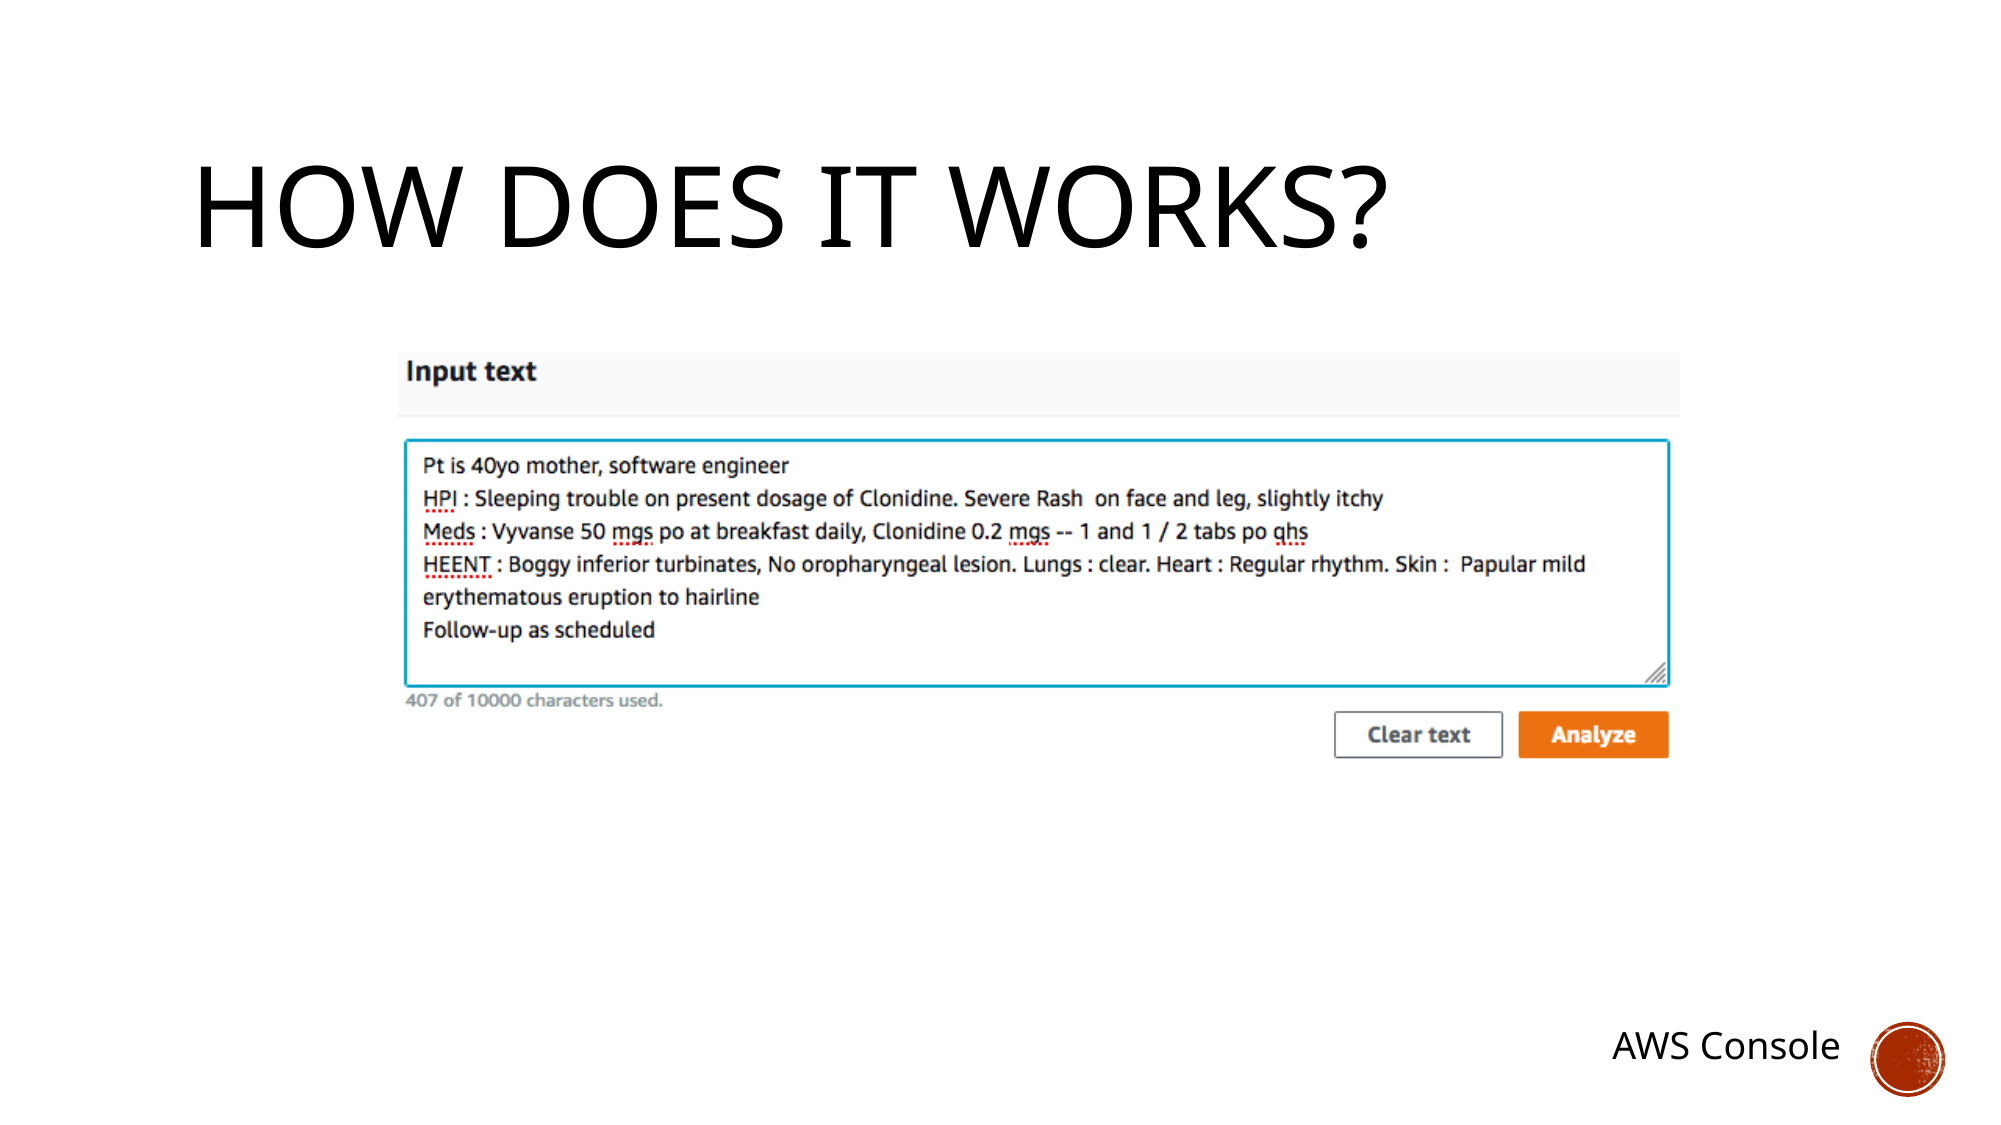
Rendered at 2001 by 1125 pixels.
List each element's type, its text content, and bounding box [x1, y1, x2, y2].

text_box AWS Console [1597, 1015, 1857, 1075]
title How does it works? [175, 79, 1826, 344]
picture [398, 353, 1681, 772]
